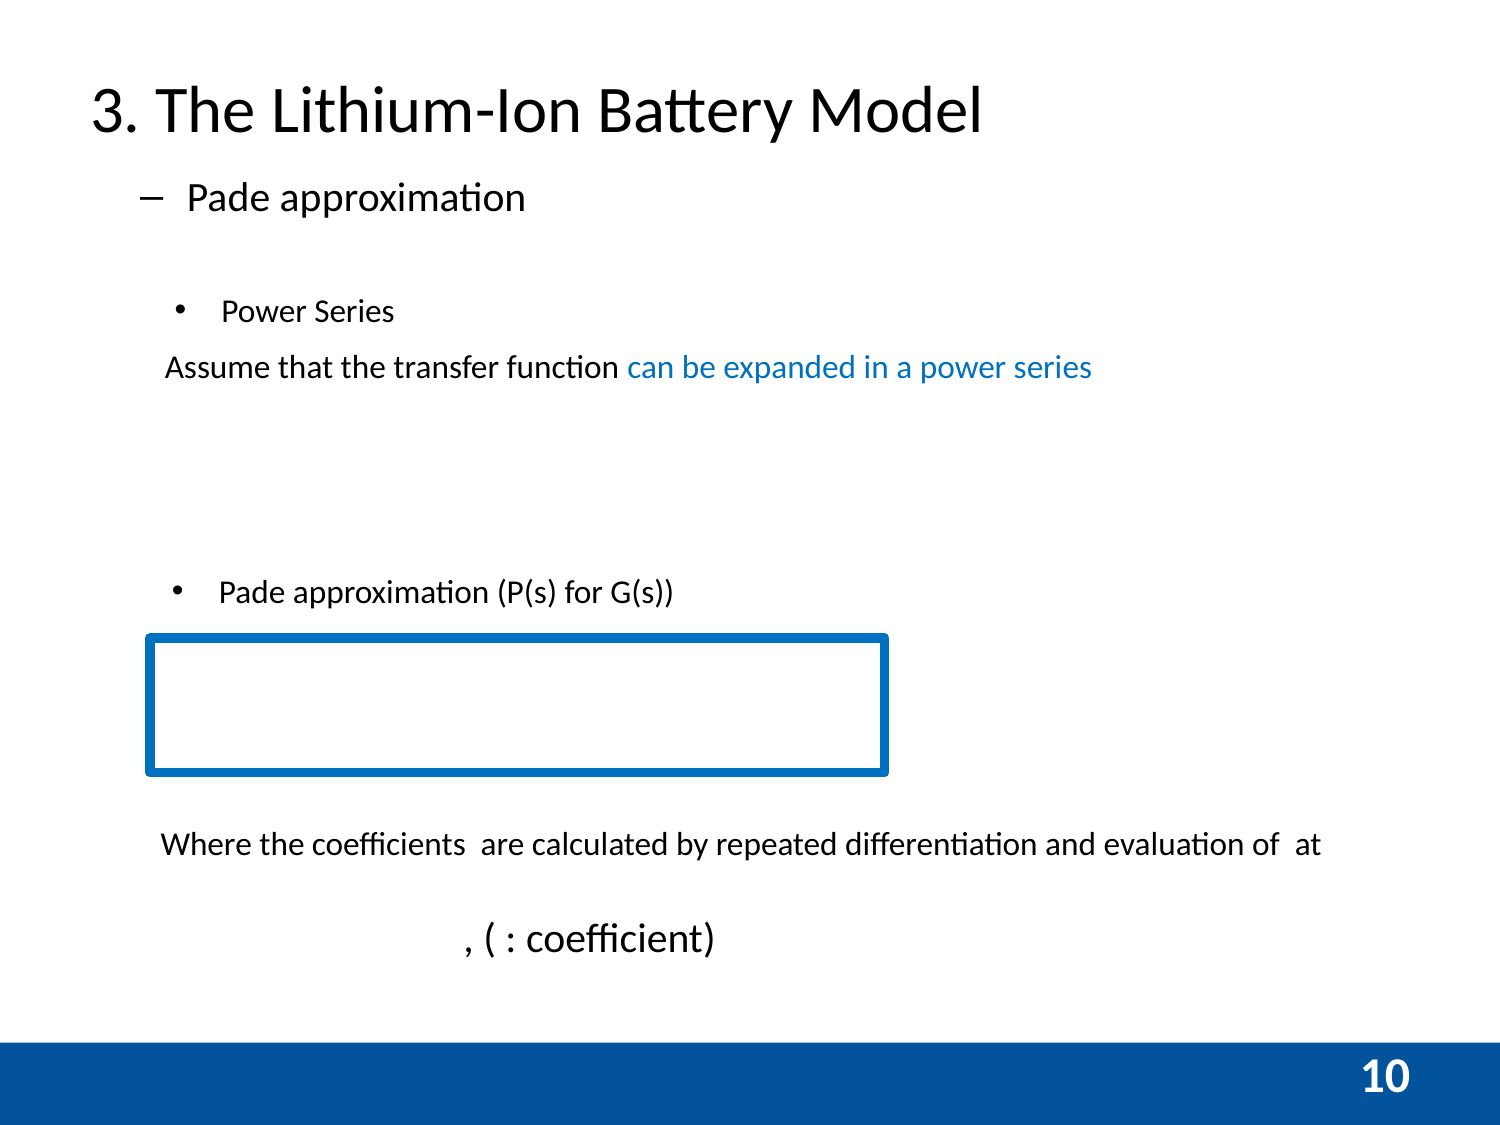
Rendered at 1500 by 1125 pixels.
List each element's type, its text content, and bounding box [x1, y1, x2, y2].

text_box Assume that the transfer function can be expanded in a power series [149, 337, 1213, 393]
slide_number 10 [1074, 1042, 1425, 1103]
text_box Pade approximation [50, 162, 913, 230]
text_box Pade approximation (P(s) for G(s)) [157, 562, 1073, 618]
text_box [148, 636, 887, 775]
title 3. The Lithium-Ion Battery Model [75, 12, 1425, 200]
text_box Power Series [159, 281, 1075, 337]
